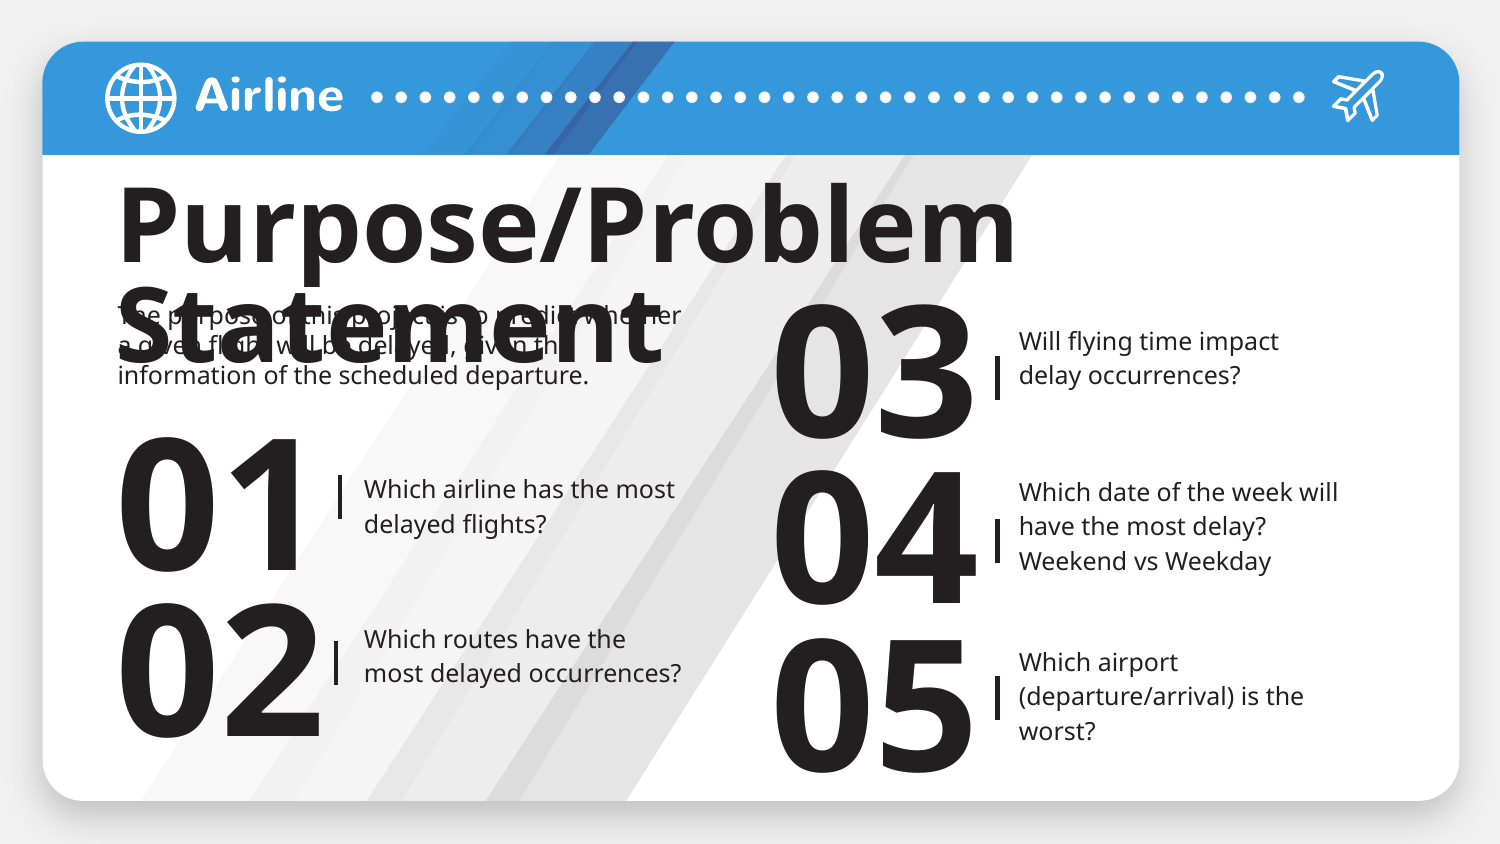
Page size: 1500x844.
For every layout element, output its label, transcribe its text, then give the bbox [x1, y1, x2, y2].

title 01 [115, 406, 343, 572]
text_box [195, 76, 344, 112]
title 02 [115, 572, 343, 754]
title The purpose of this project is to predict whether a given flight will be delayed, given the information of the scheduled departure. [102, 300, 708, 388]
title Purpose/Problem Statement [115, 168, 1385, 300]
title 03 [770, 273, 998, 439]
text_box [1331, 69, 1384, 123]
title 04 [770, 439, 998, 608]
subtitle Which airport (departure/arrival) is the worst? [1003, 626, 1363, 746]
subtitle Which date of the week will have the most delay? Weekend vs Weekday [1003, 457, 1363, 576]
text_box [102, 62, 180, 135]
subtitle Will flying time impact delay occurrences? [1003, 306, 1363, 425]
subtitle Which airline has the most delayed flights? [348, 454, 708, 573]
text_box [371, 91, 1305, 103]
subtitle Which routes have the most delayed occurrences? [348, 603, 708, 723]
title 05 [770, 608, 998, 789]
